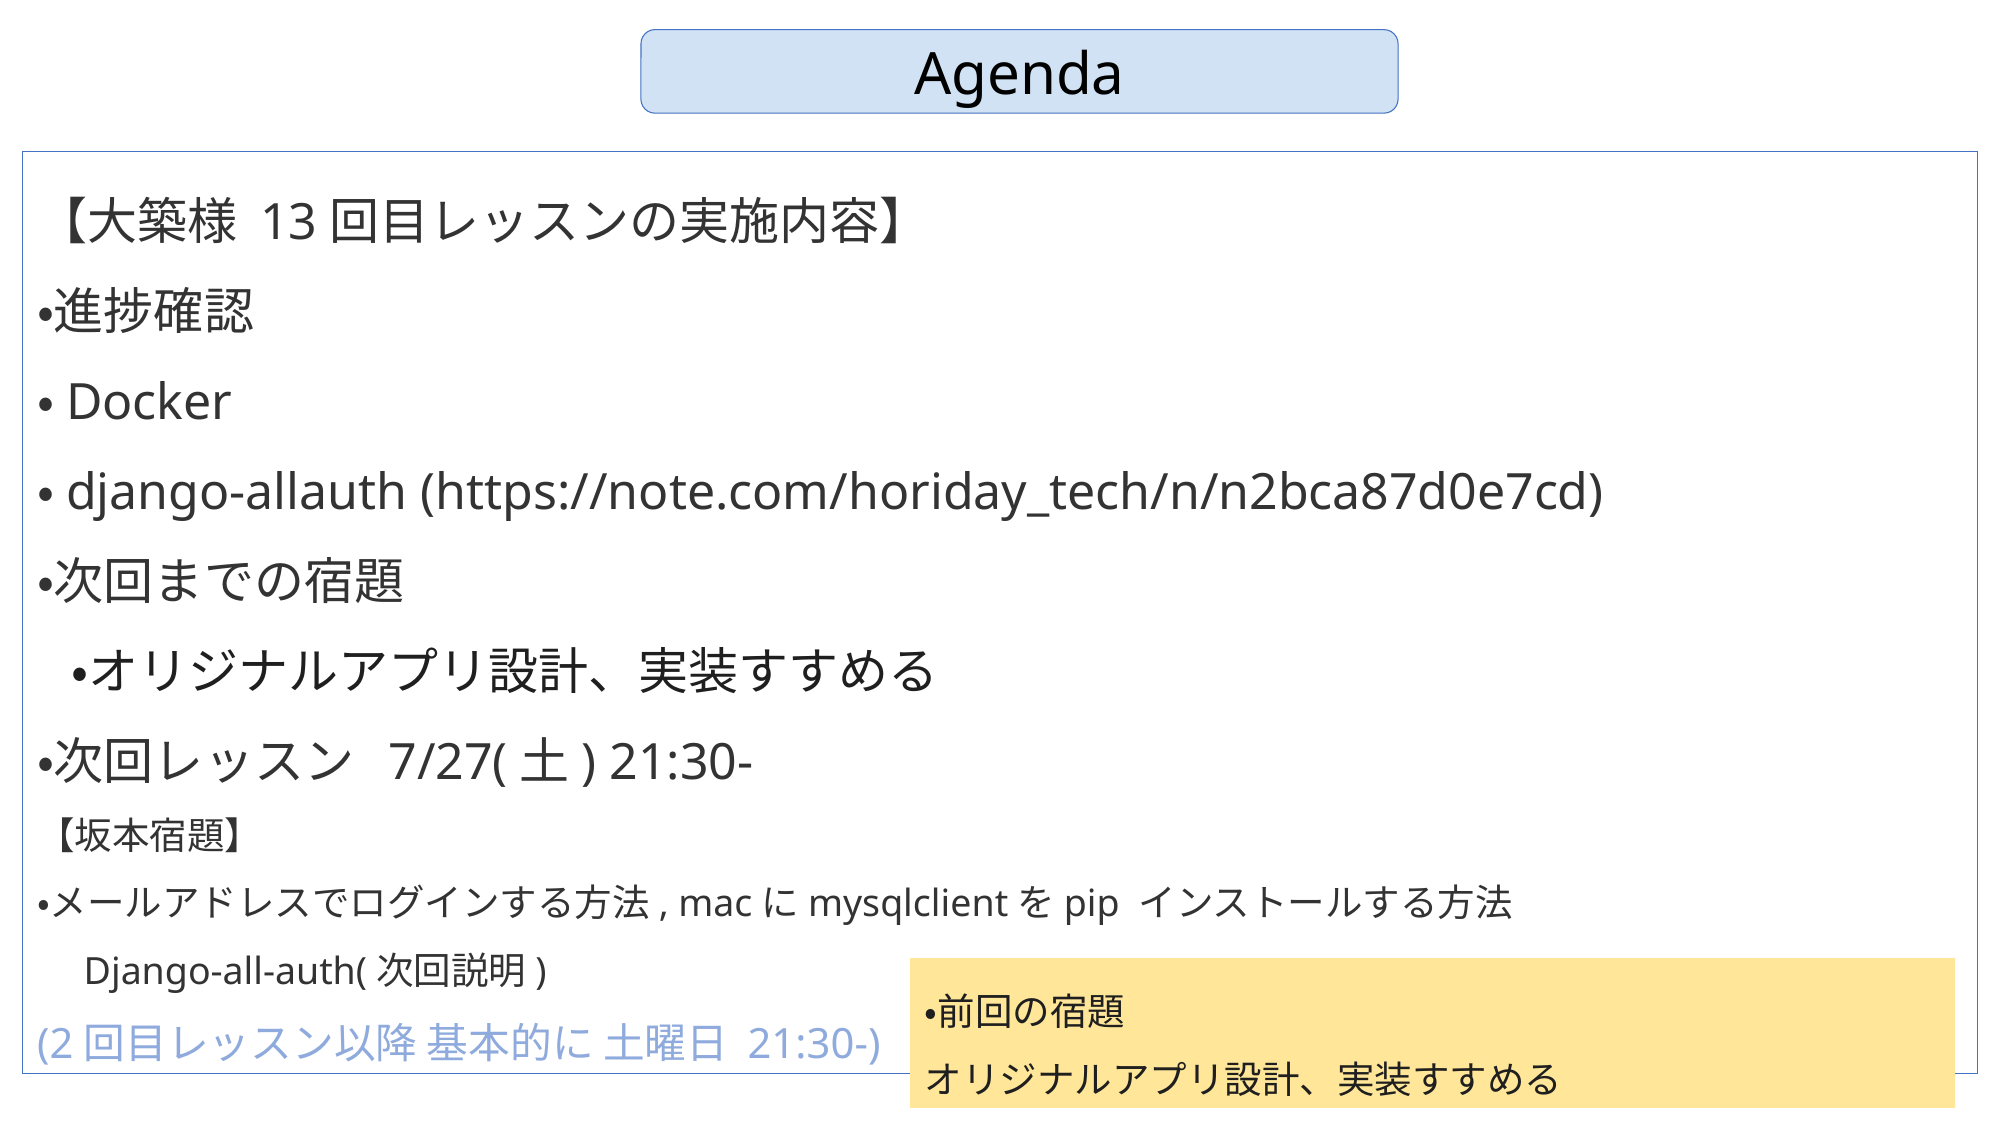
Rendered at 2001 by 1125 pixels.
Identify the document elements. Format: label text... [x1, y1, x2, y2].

text_box 【大築様 13回目レッスンの実施内容】 ・進捗確認 ・Docker ・django-allauth (https://note.com/horiday_tech/n/n2bca87d0e7cd) ・次回までの宿題 ・オリジナルアプリ設計、実装すすめる ・次回レッスン 7/27(土) 21:30- 【坂本宿題】 ・メールアドレスでログインする方法, macにmysqlclientをpip インストールする方法 Django-all-auth(次回説明) (2回目レッスン以降 基本的に 土曜日 21:30-) [22, 151, 1978, 1074]
text_box ・前回の宿題 オリジナルアプリ設計、実装すすめる [910, 958, 1956, 1108]
text_box Agenda [639, 28, 1400, 115]
